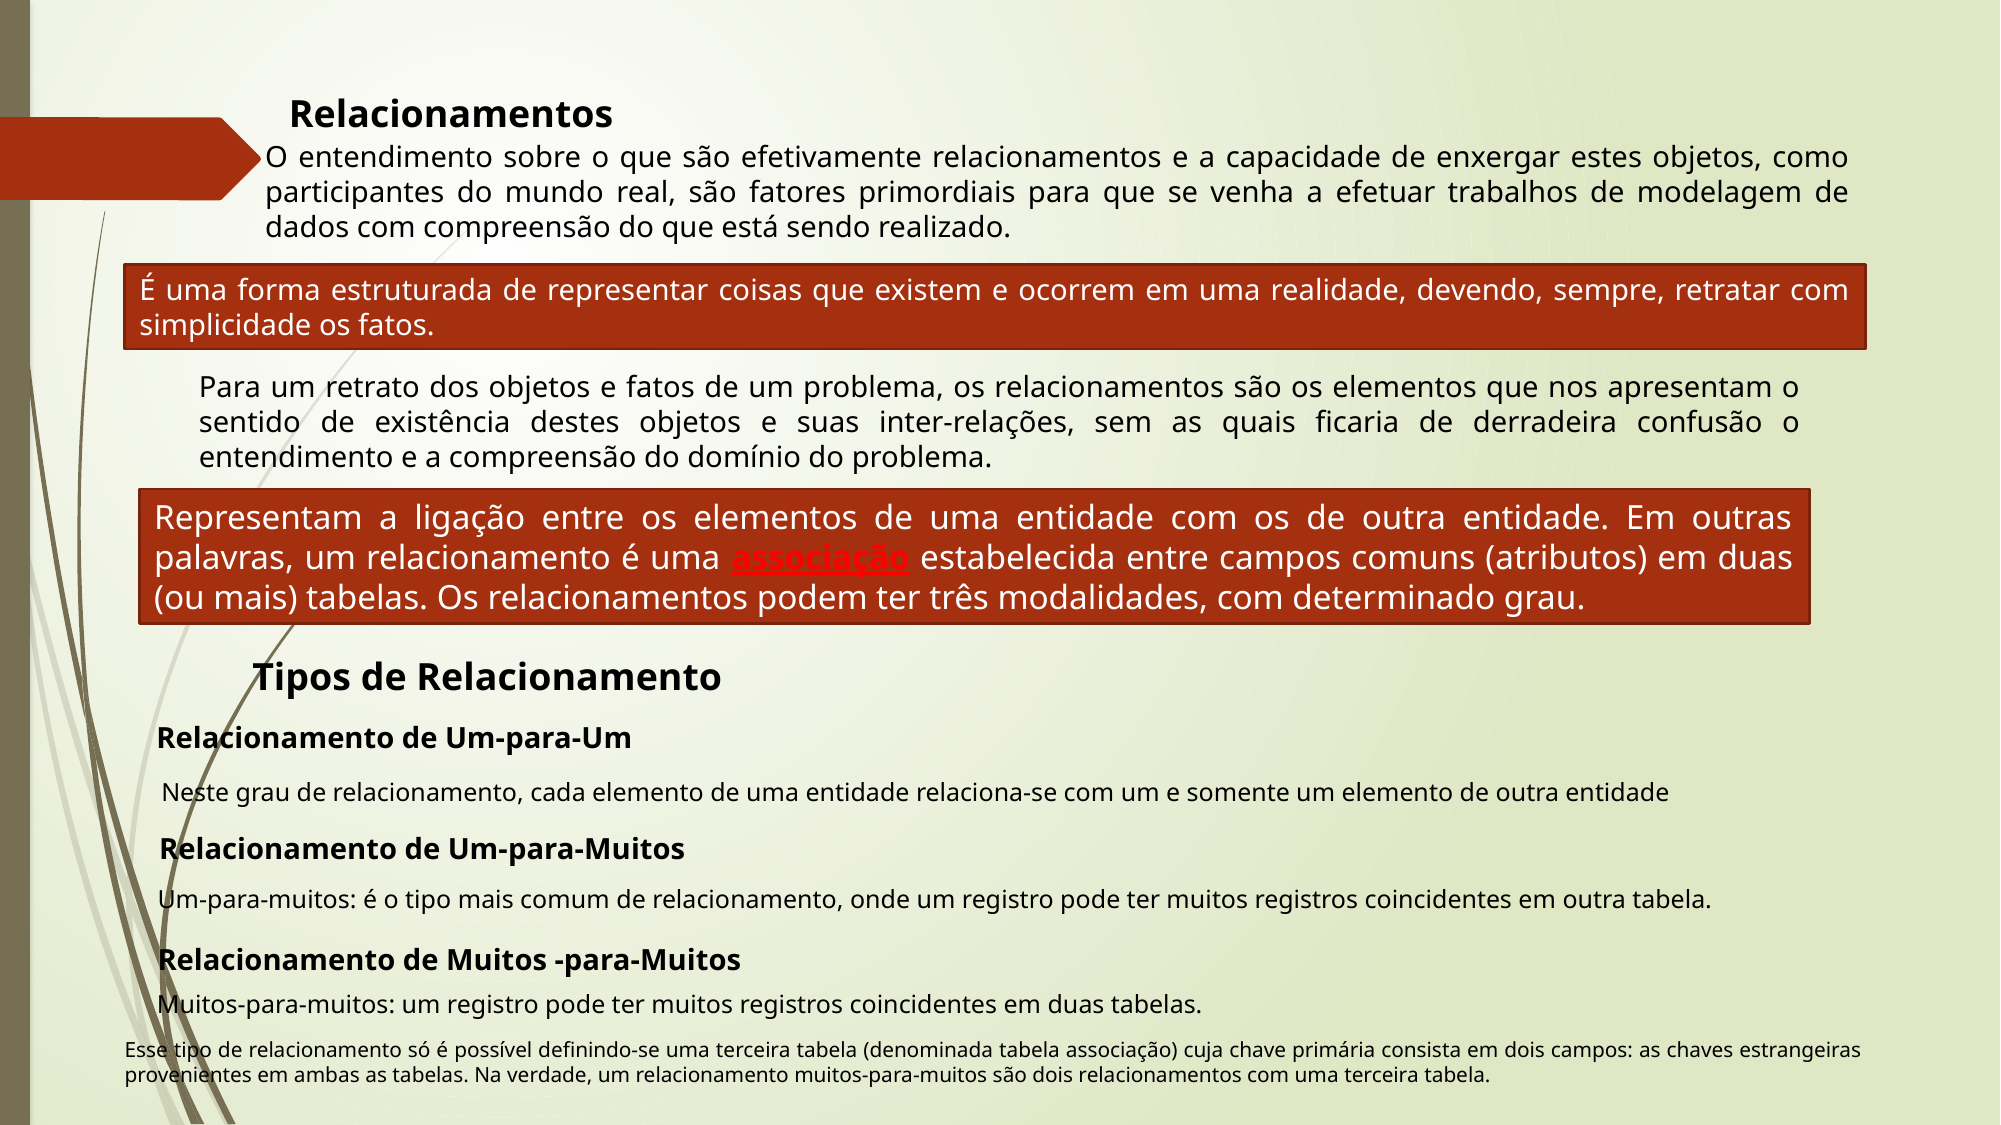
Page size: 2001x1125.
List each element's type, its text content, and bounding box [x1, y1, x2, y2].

text_box Relacionamento de Um-para-Muitos [144, 822, 701, 863]
text_box Um-para-muitos: é o tipo mais comum de relacionamento, onde um registro pode ter muitos registros coincidentes em outra tabela. [133, 863, 1817, 924]
text_box Relacionamento de Um-para-Um [141, 711, 648, 762]
text_box O entendimento sobre o que são efetivamente relacionamentos e a capacidade de enxergar estes objetos, como participantes do mundo real, são fatores primordiais para que se venha a efetuar trabalhos de modelagem de dados com compreensão do que está sendo realizado. [250, 131, 1866, 252]
text_box Relacionamentos [274, 82, 639, 131]
text_box Tipos de Relacionamento [237, 646, 738, 706]
text_box Muitos-para-muitos: um registro pode ter muitos registros coincidentes em duas tabelas. [132, 968, 1806, 1028]
text_box Relacionamento de Muitos -para-Muitos [142, 933, 757, 968]
text_box Para um retrato dos objetos e fatos de um problema, os relacionamentos são os elementos que nos apresentam o sentido de existência destes objetos e suas inter-relações, sem as quais ficaria de derradeira confusão o entendimento e a compreensão do domínio do problema. [183, 360, 1817, 481]
text_box É uma forma estruturada de representar coisas que existem e ocorrem em uma realidade, devendo, sempre, retratar com simplicidade os fatos. [123, 263, 1867, 350]
text_box Esse tipo de relacionamento só é possível definindo-se uma terceira tabela (denominada tabela associação) cuja chave primária consista em dois campos: as chaves estrangeiras provenientes em ambas as tabelas. Na verdade, um relacionamento muitos-para-muitos são dois relacionamentos com uma terceira tabela. [109, 1029, 1877, 1095]
text_box Representam a ligação entre os elementos de uma entidade com os de outra entidade. Em outras palavras, um relacionamento é uma associação estabelecida entre campos comuns (atributos) em duas (ou mais) tabelas. Os relacionamentos podem ter três modalidades, com determinado grau. [138, 488, 1811, 625]
text_box Neste grau de relacionamento, cada elemento de uma entidade relaciona-se com um e somente um elemento de outra entidade [146, 768, 1822, 814]
